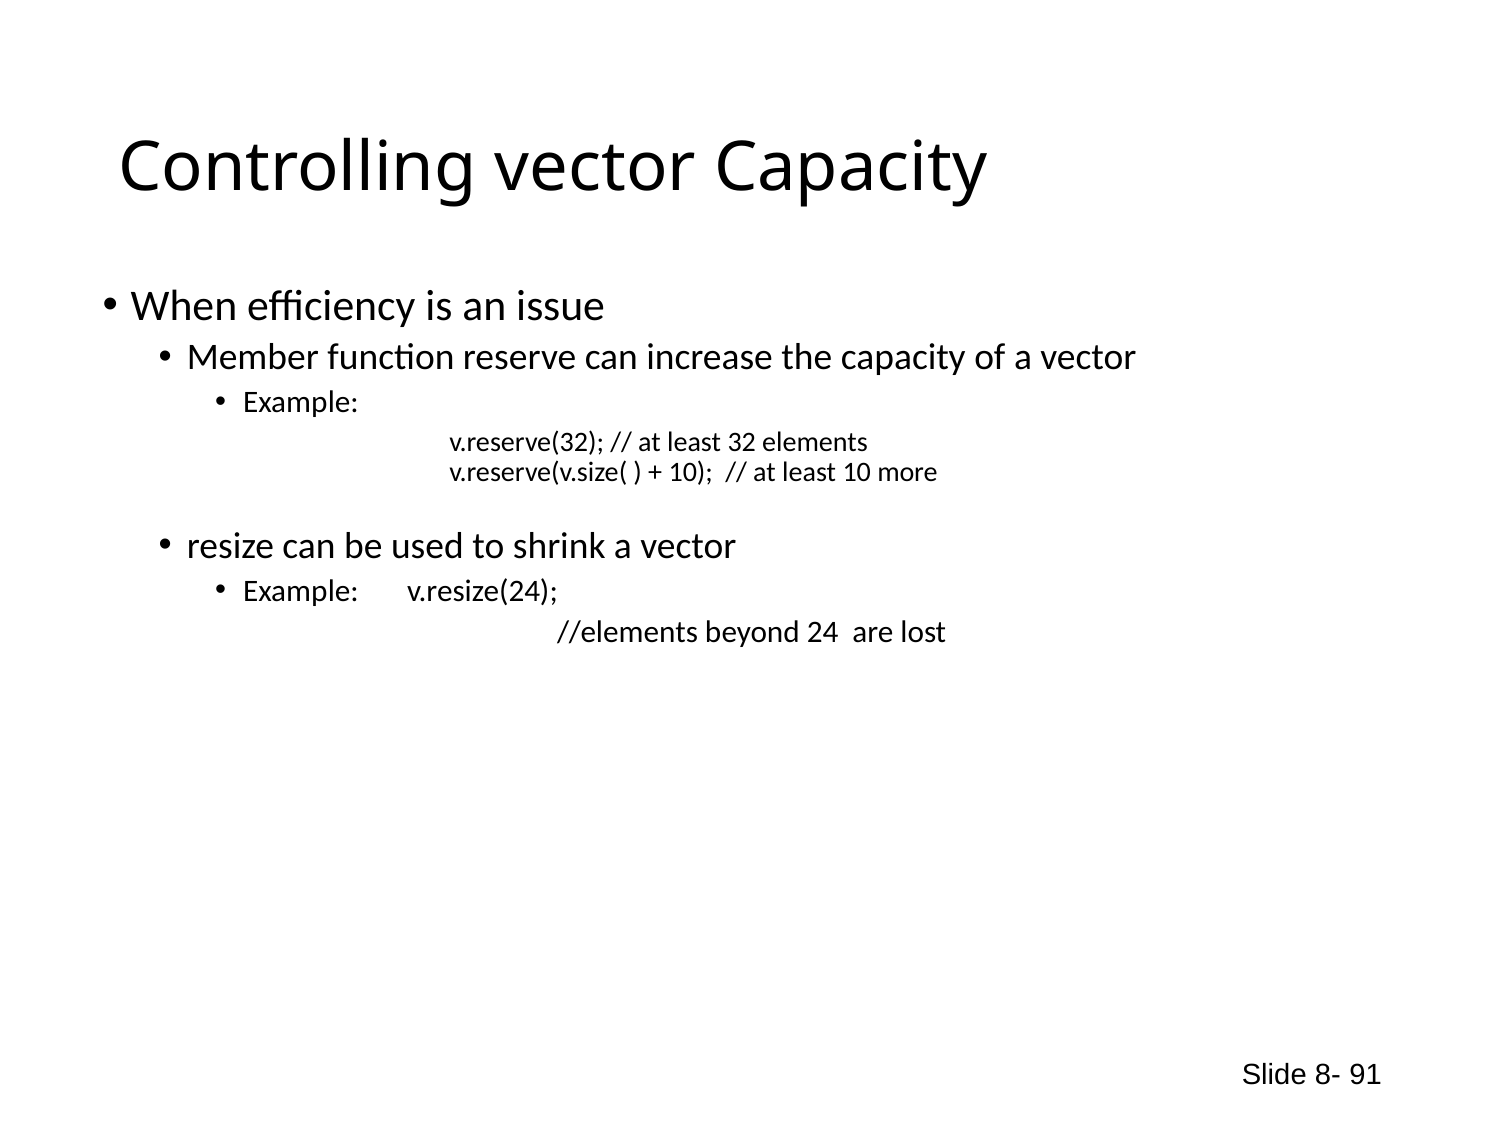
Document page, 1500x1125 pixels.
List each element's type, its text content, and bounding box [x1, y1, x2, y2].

list When efficiency is an issue Member function reserve can increase the capacity of a vector Example: v.reserve(32); // at least 32 elements v.reserve(v.size( ) + 10); // at least 10 more resize can be used to shrink a vector Example: v.resize(24); //elements beyond 24 are lost [87, 275, 1400, 725]
slide_number Slide 8- 91 [1059, 1042, 1397, 1103]
title Controlling vector Capacity [103, 59, 1397, 275]
